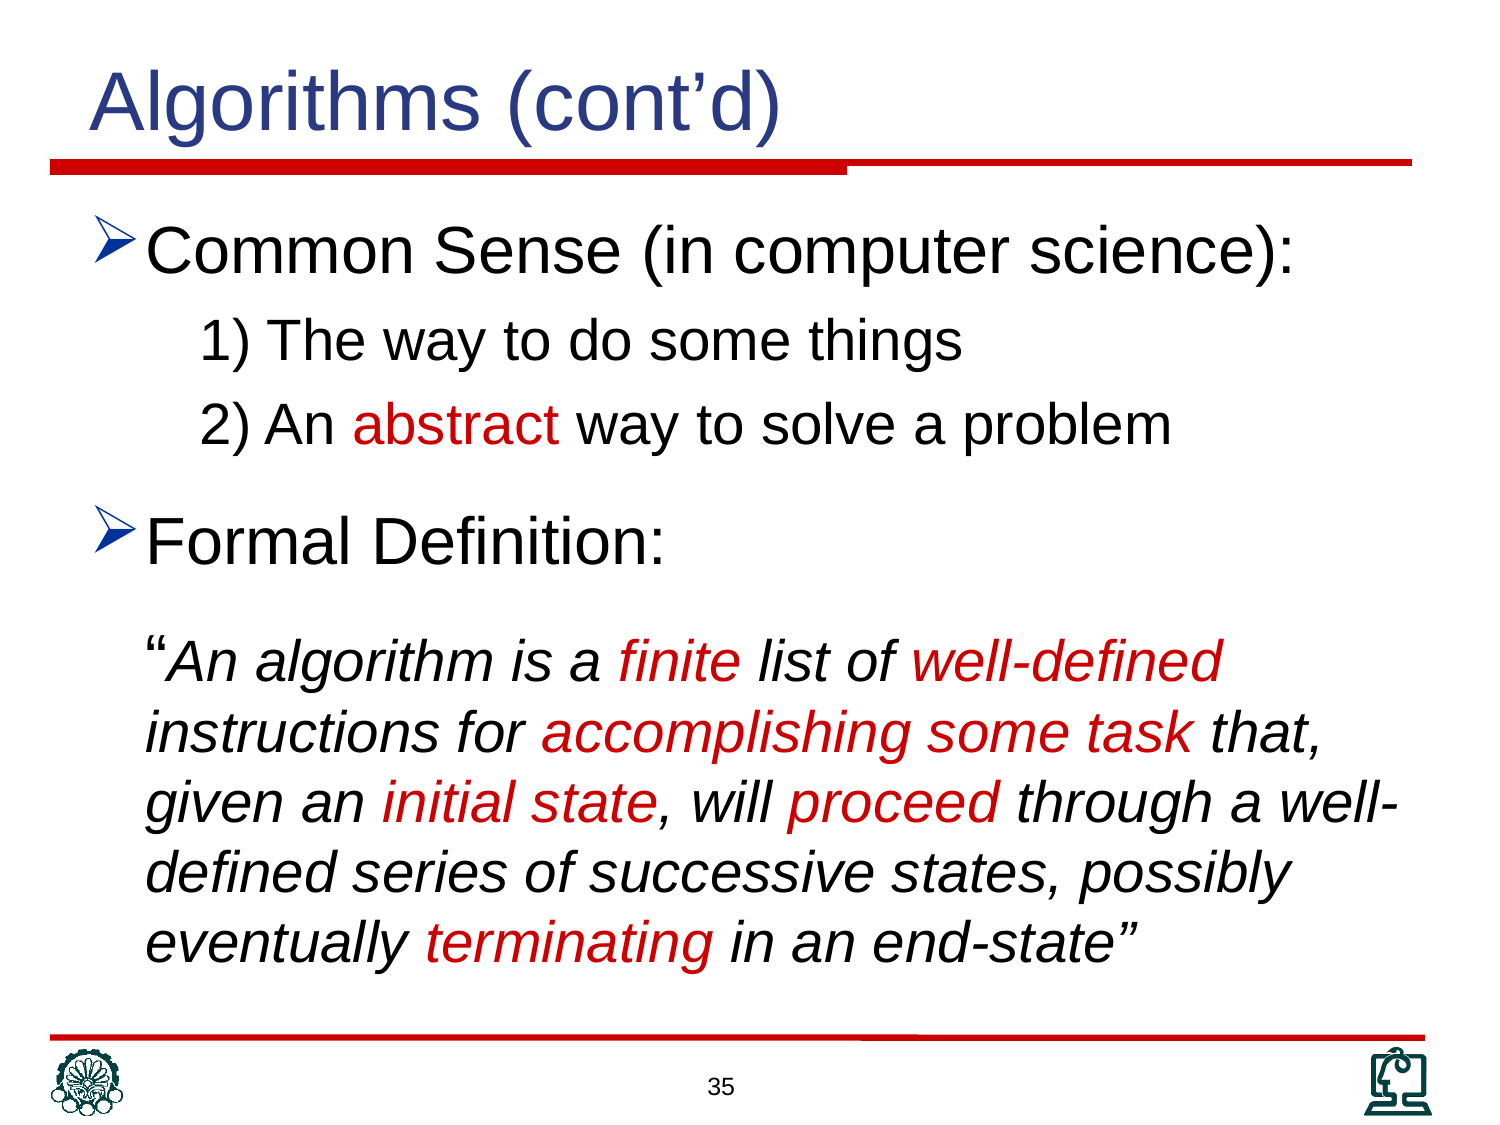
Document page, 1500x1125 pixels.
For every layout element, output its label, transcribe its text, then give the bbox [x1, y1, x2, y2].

text_box Algorithms (cont’d) [74, 24, 1425, 155]
picture [1362, 1045, 1438, 1119]
text_box 35 [650, 1062, 750, 1103]
picture [50, 1047, 125, 1118]
text_box Common Sense (in computer science): 1) The way to do some things 2) An abstract way to solve a problem Formal Definition: “An algorithm is a finite list of well-defined instructions for accomplishing some task that, given an initial state, will proceed through a well-defined series of successive states, possibly eventually terminating in an end-state” [74, 199, 1425, 1006]
